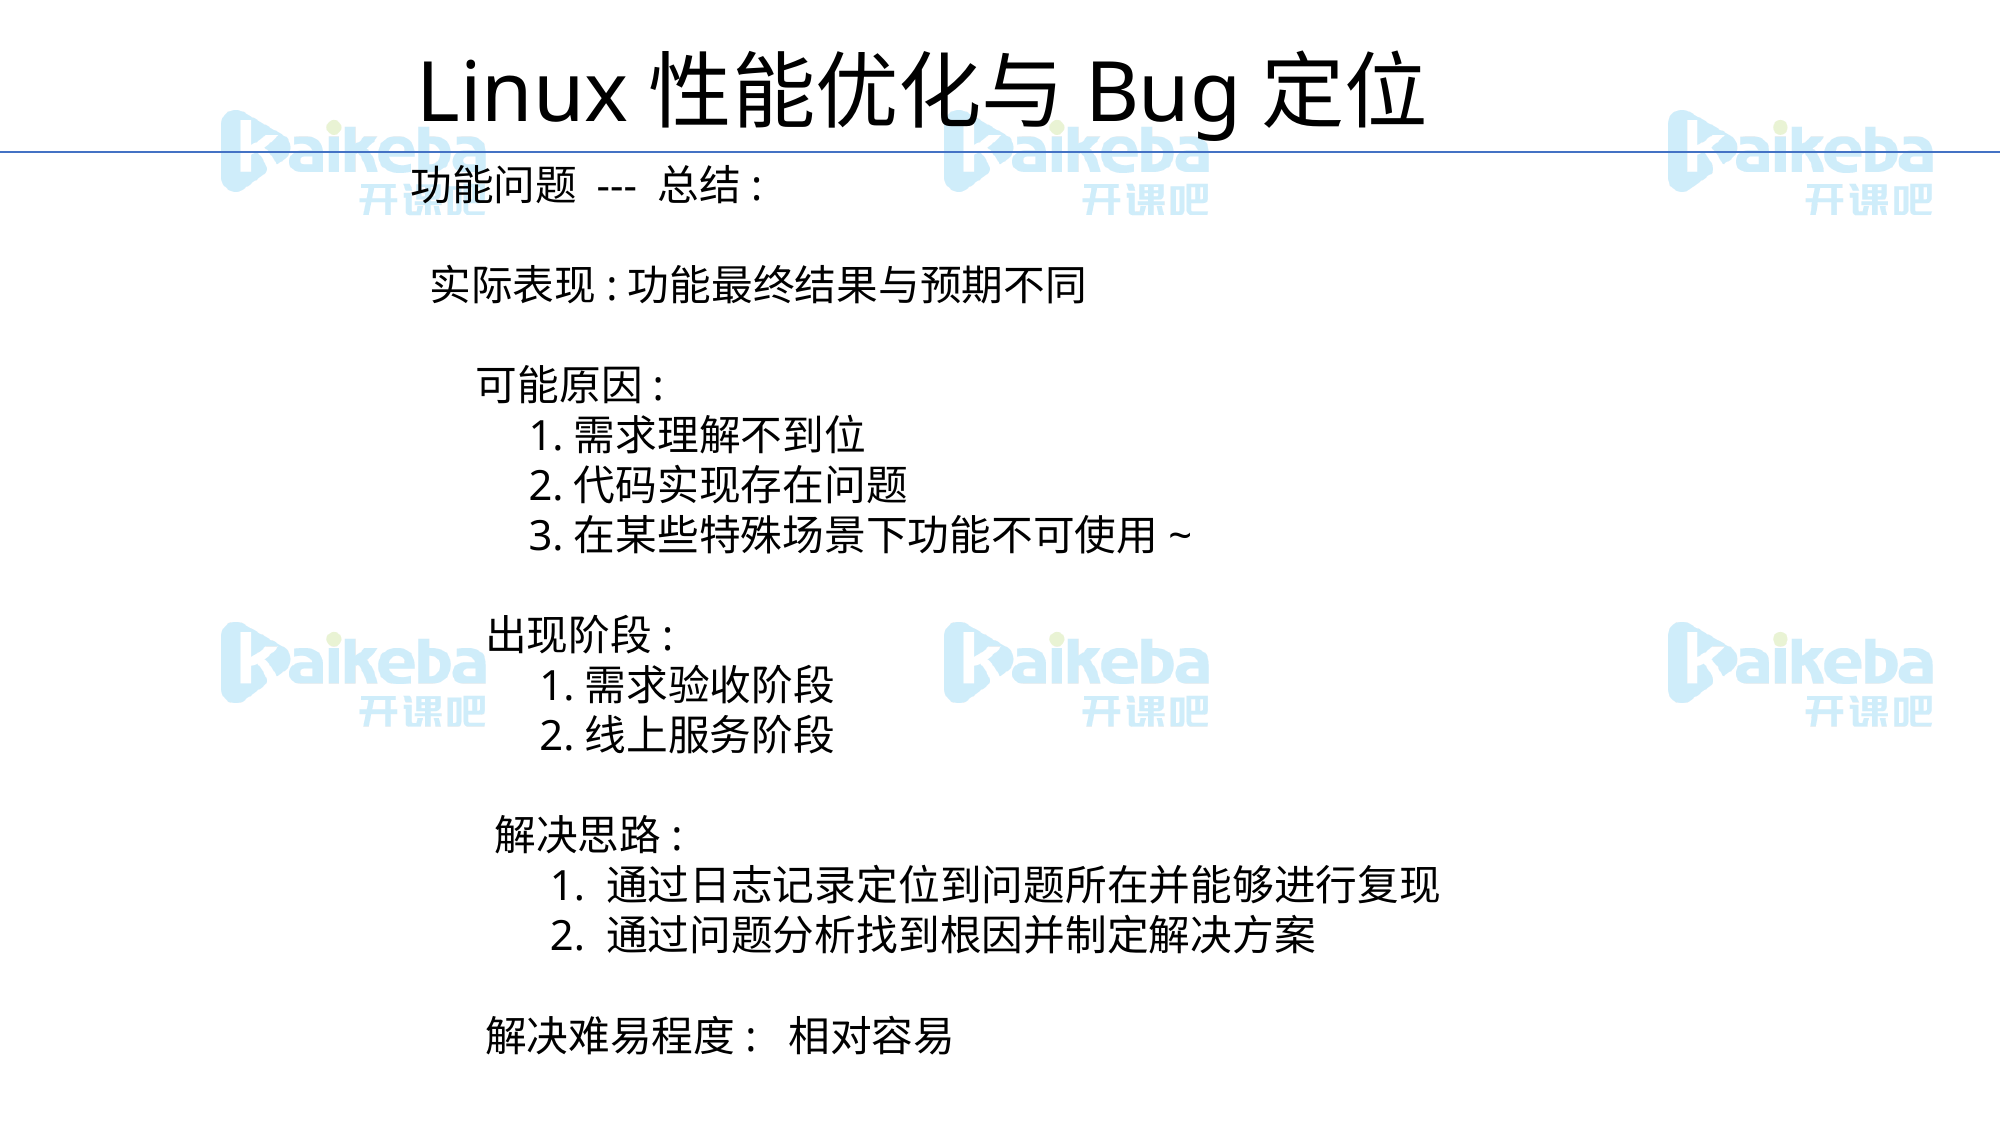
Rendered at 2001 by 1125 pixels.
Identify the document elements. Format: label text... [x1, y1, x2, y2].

text_box 功能问题 --- 总结: 实际表现:功能最终结果与预期不同 可能原因: 1.需求理解不到位 2.代码实现存在问题 3.在某些特殊场景下功能不可使用~ 出现阶段: 1.需求验收阶段 2.线上服务阶段 解决思路: 1. 通过日志记录定位到问题所在并能够进行复现 2. 通过问题分析找到根因并制定解决方案 解决难易程度: 相对容易 [395, 152, 1691, 1125]
text_box Linux性能优化与Bug定位 [201, 30, 1644, 146]
